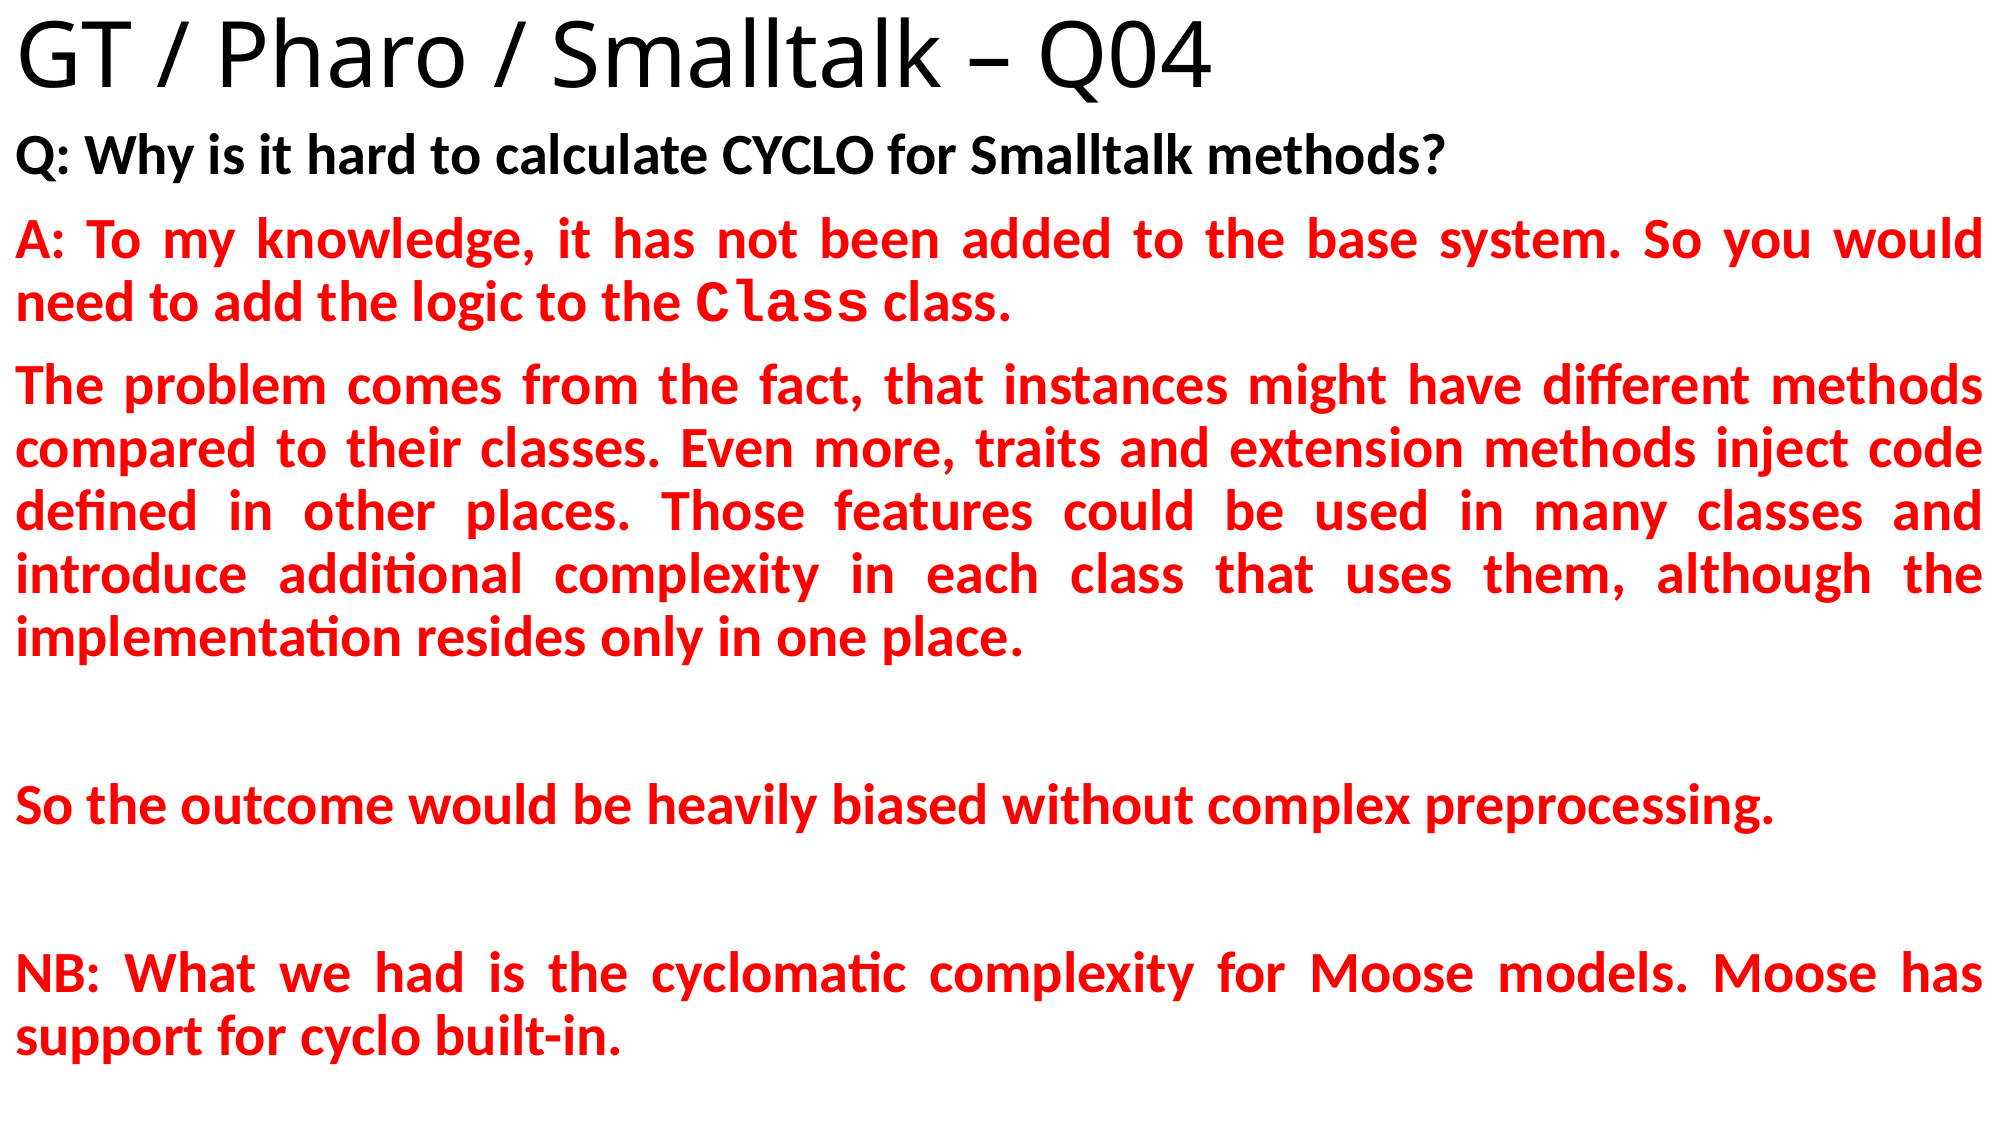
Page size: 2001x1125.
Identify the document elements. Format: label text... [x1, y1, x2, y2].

list Q: Why is it hard to calculate CYCLO for Smalltalk methods? A: To my knowledge, it has not been added to the base system. So you would need to add the logic to the Class class. The problem comes from the fact, that instances might have different methods compared to their classes. Even more, traits and extension methods inject code defined in other places. Those features could be used in many classes and introduce additional complexity in each class that uses them, although the implementation resides only in one place. So the outcome would be heavily biased without complex preprocessing. NB: What we had is the cyclomatic complexity for Moose models. Moose has support for cyclo built-in. [0, 116, 2000, 831]
title GT / Pharo / Smalltalk – Q04 [0, 0, 1725, 116]
